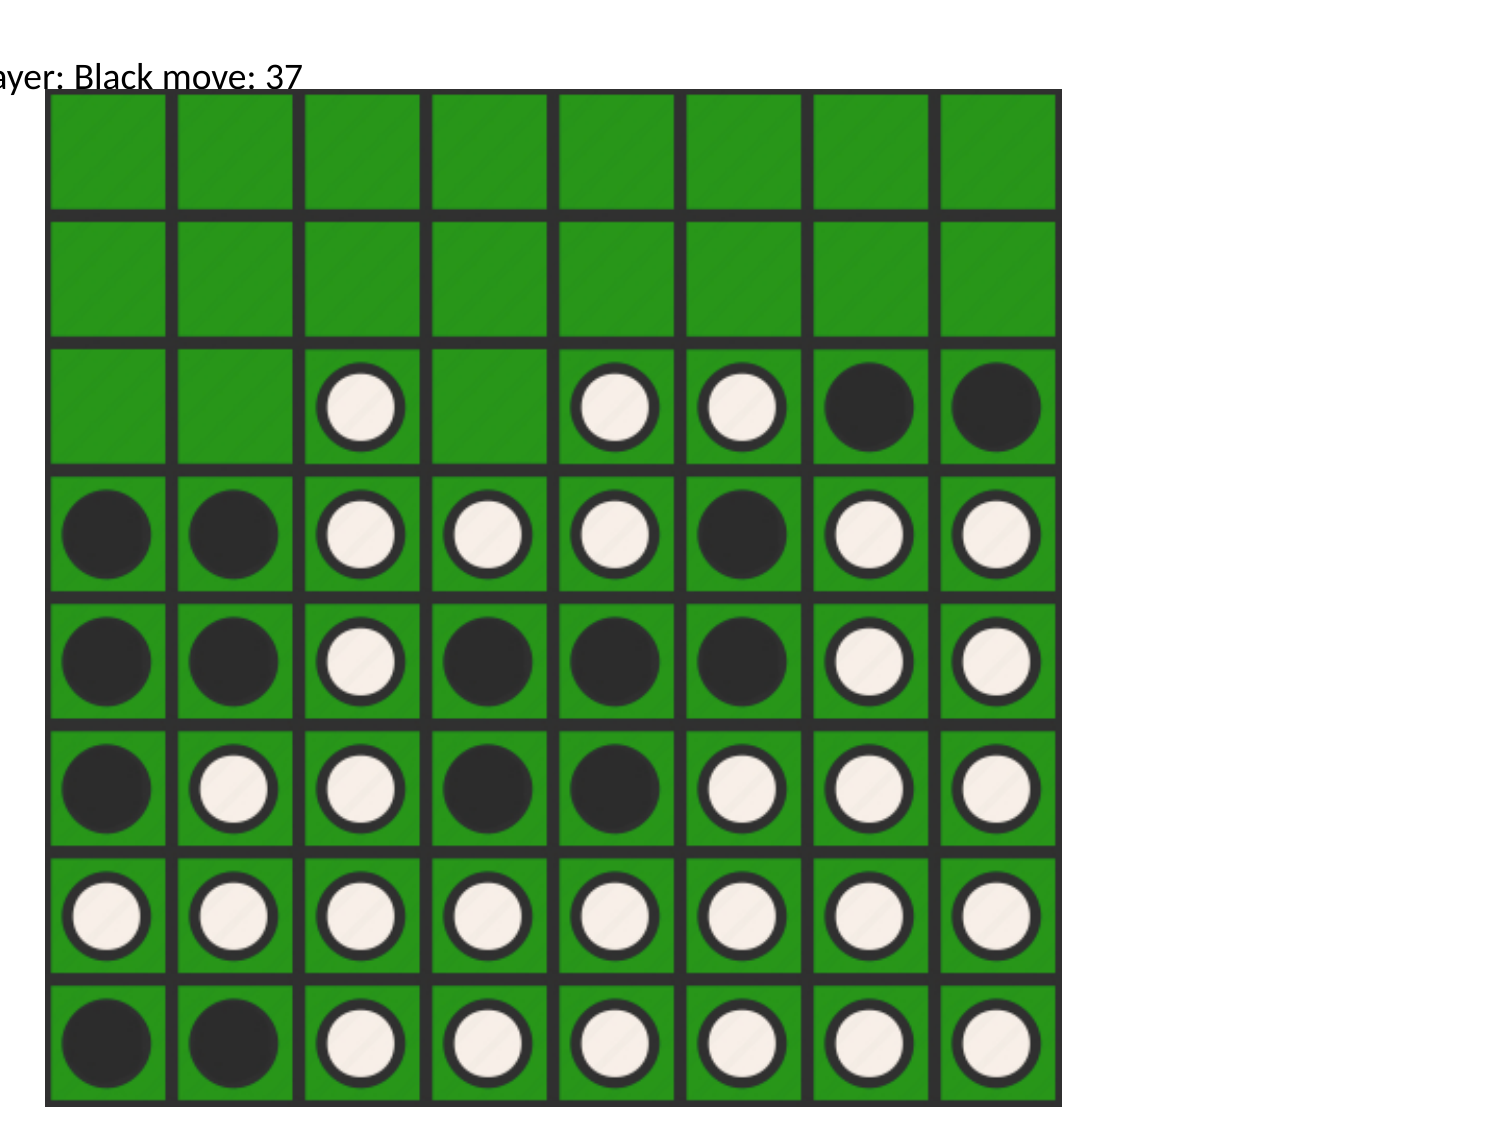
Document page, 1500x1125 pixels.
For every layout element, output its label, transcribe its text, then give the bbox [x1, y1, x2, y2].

text_box turn: 41 player: Black move: 37 [0, 44, 319, 105]
picture [44, 89, 1062, 1107]
